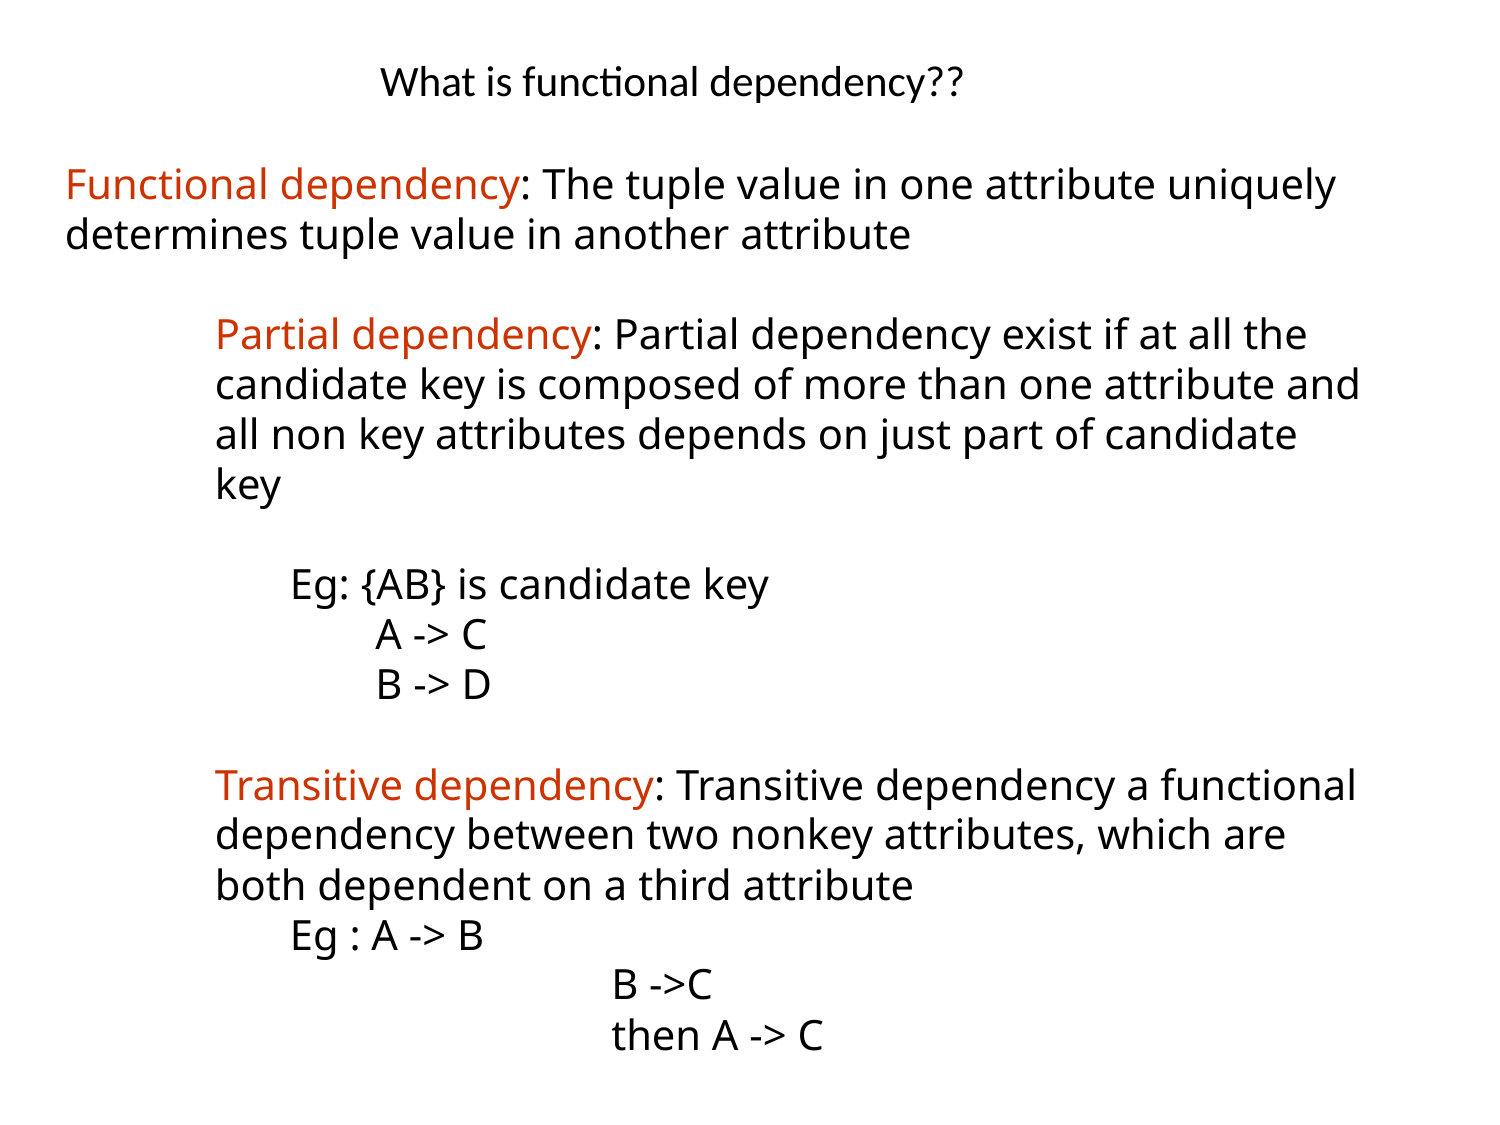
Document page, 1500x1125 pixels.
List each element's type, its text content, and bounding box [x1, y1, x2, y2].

title What is functional dependency?? [0, 45, 1425, 113]
text_box Functional dependency: The tuple value in one attribute uniquely determines tuple value in another attribute Partial dependency: Partial dependency exist if at all the candidate key is composed of more than one attribute and all non key attributes depends on just part of candidate key Eg: {AB} is candidate key A -> C B -> D Transitive dependency: Transitive dependency a functional dependency between two nonkey attributes, which are both dependent on a third attribute Eg : A -> B B ->C then A -> C [49, 150, 1388, 1116]
